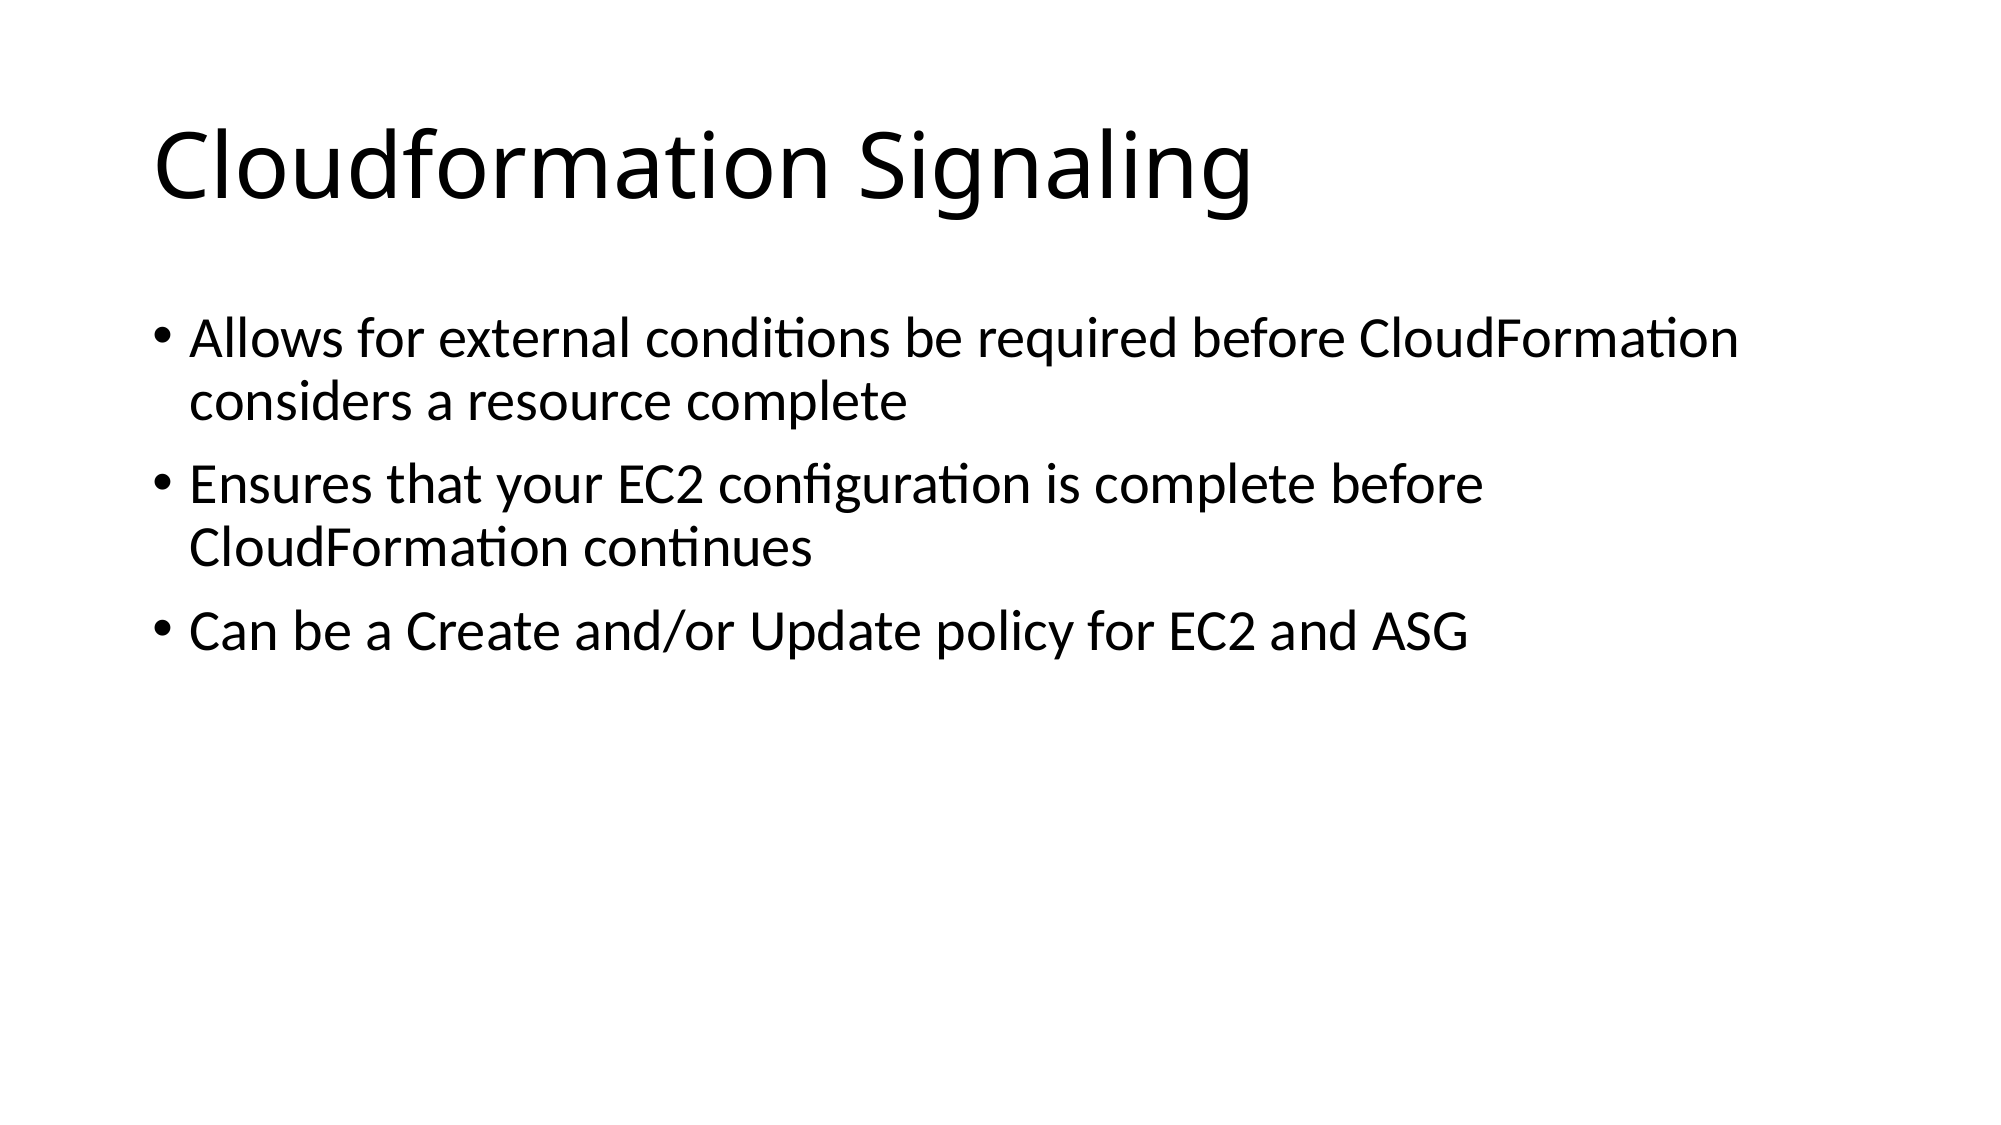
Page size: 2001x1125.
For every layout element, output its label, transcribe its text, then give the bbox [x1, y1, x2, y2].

title Cloudformation Signaling [137, 59, 1863, 278]
list Allows for external conditions be required before CloudFormation considers a resource complete Ensures that your EC2 configuration is complete before CloudFormation continues Can be a Create and/or Update policy for EC2 and ASG [137, 299, 1863, 1014]
